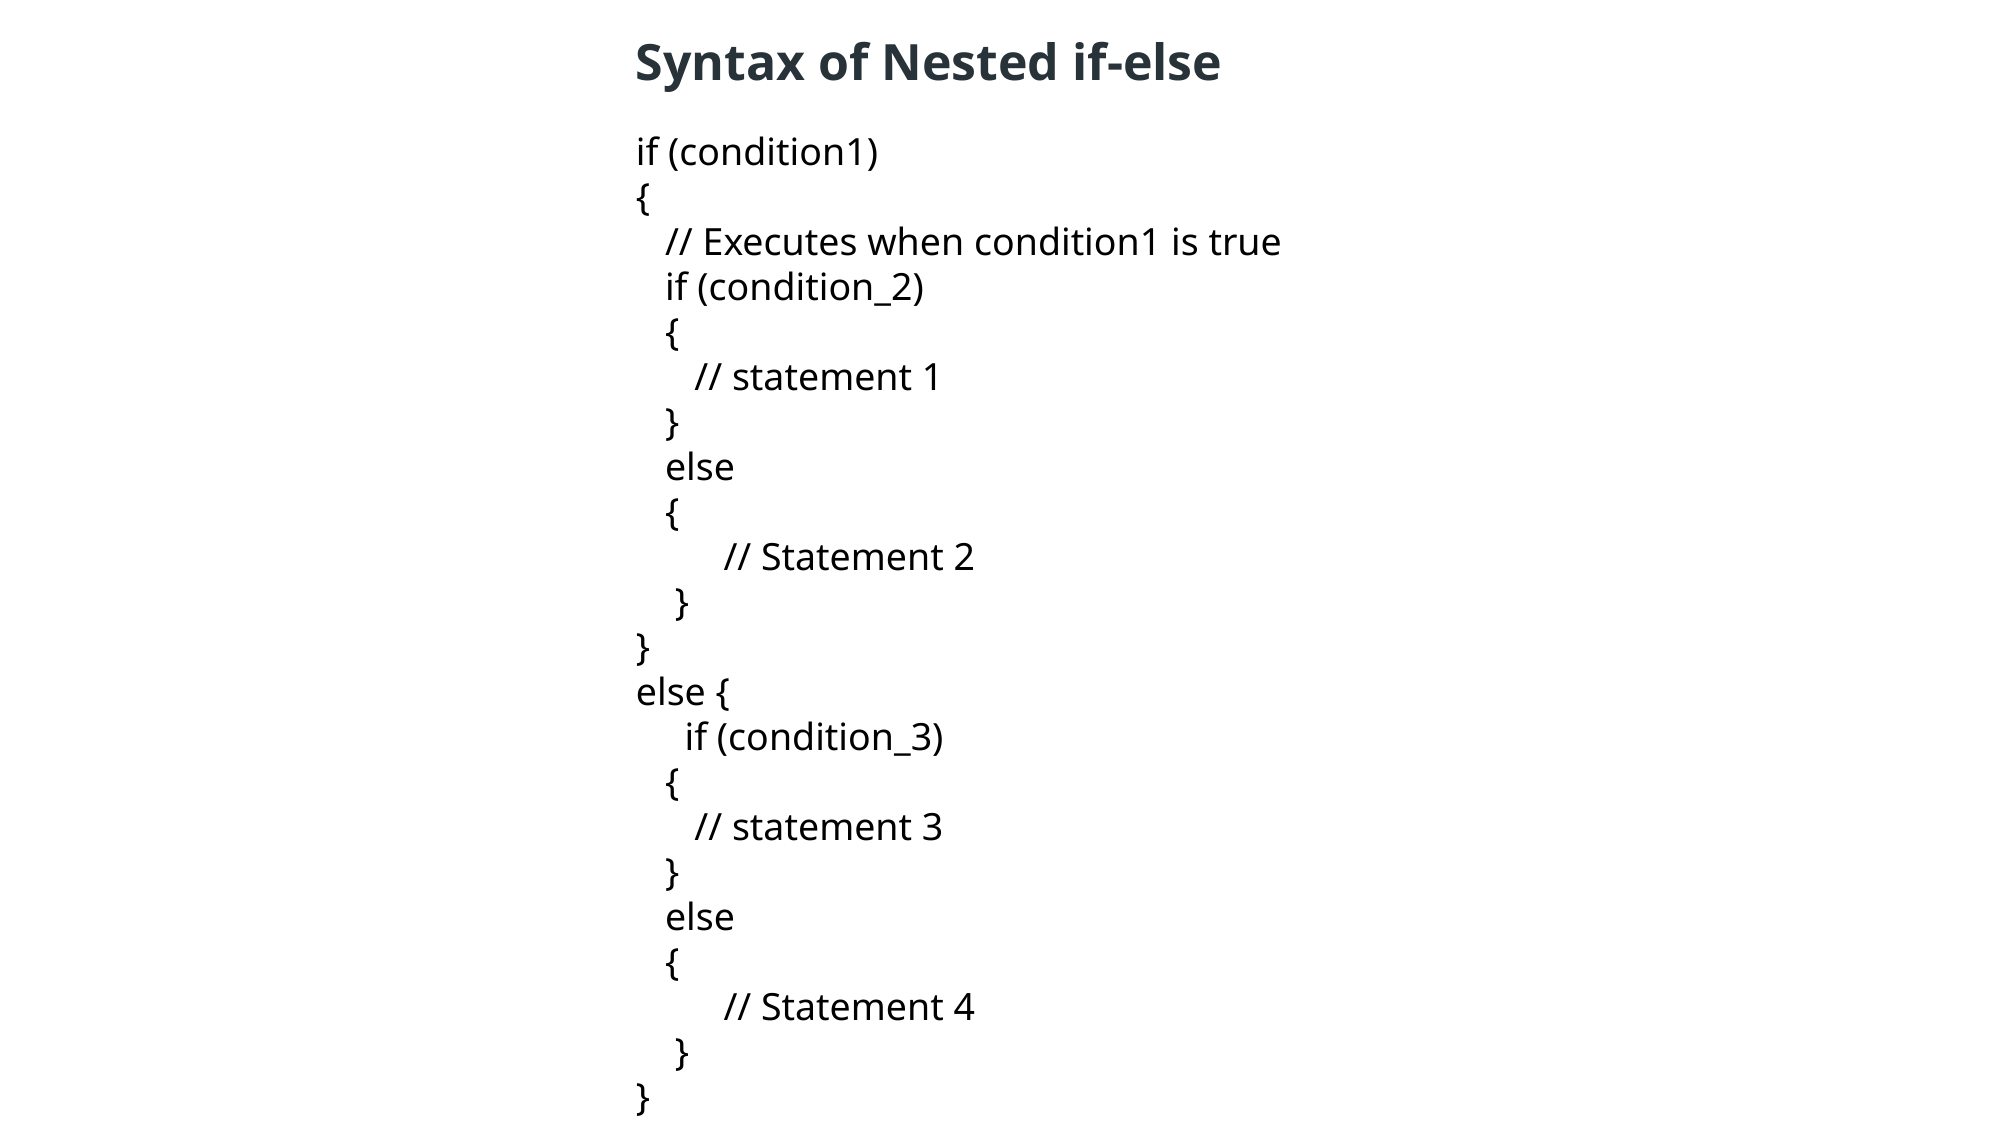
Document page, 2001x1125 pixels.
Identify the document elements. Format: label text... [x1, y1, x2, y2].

text_box Syntax of Nested if-else if (condition1) { // Executes when condition1 is true if (condition_2) { // statement 1 } else { // Statement 2 } } else { if (condition_3) { // statement 3 } else { // Statement 4 } } [621, 22, 1298, 1125]
